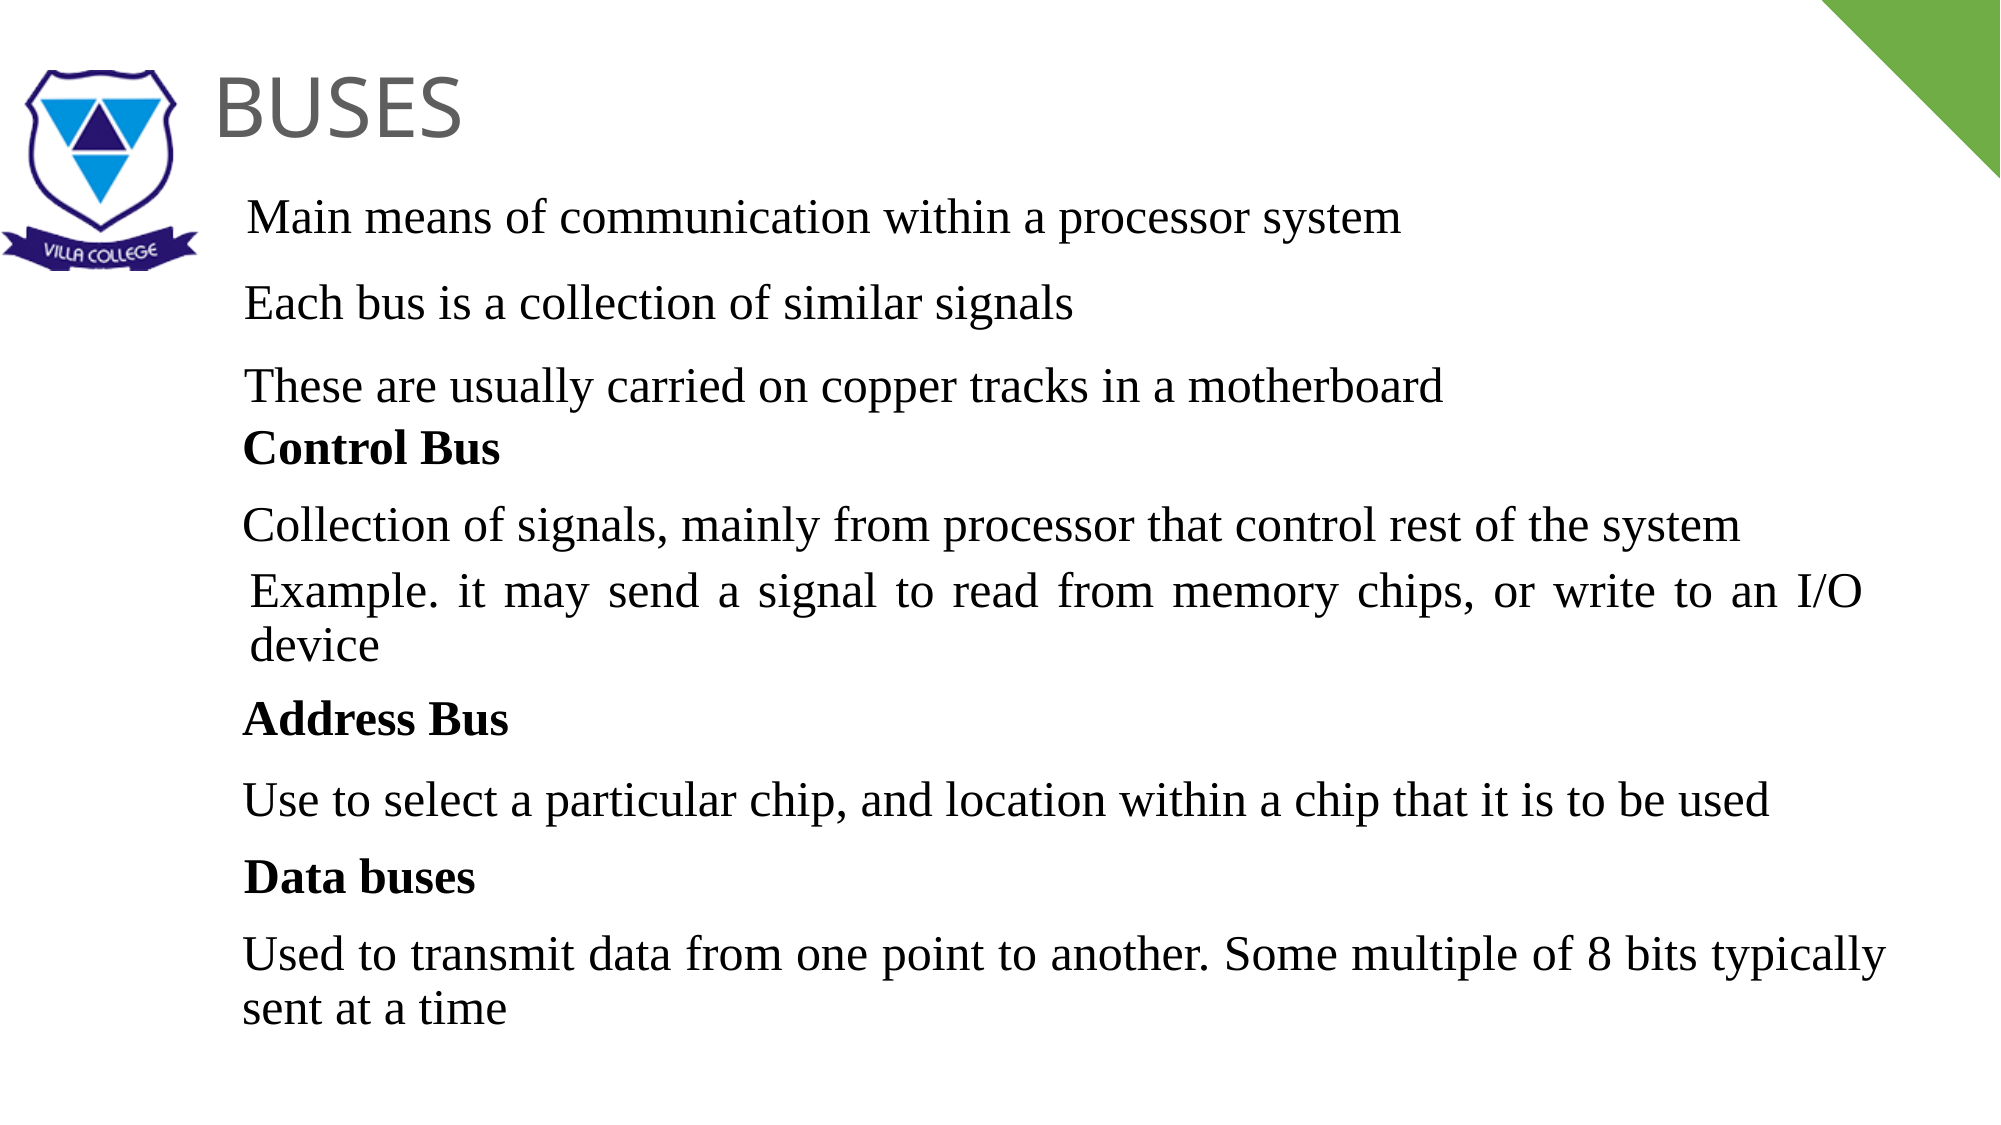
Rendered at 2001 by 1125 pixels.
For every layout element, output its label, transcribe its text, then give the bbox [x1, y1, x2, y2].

text_box Control Bus [197, 413, 549, 502]
text_box Main means of communication within a processor system [201, 183, 1421, 269]
picture [0, 70, 200, 271]
text_box Address Bus [197, 685, 549, 760]
text_box Use to select a particular chip, and location within a chip that it is to be used [159, 765, 1880, 854]
text_box [1822, 0, 2000, 178]
text_box Buses [197, 46, 514, 177]
text_box Collection of signals, mainly from processor that control rest of the system Example. it may send a signal to read from memory chips, or write to an I/O device [159, 490, 1880, 691]
text_box Used to transmit data from one point to another. Some multiple of 8 bits typically sent at a time [159, 920, 1904, 1125]
text_box Each bus is a collection of similar signals These are usually carried on copper tracks in a motherboard [199, 269, 1919, 447]
text_box Data buses [199, 842, 514, 931]
